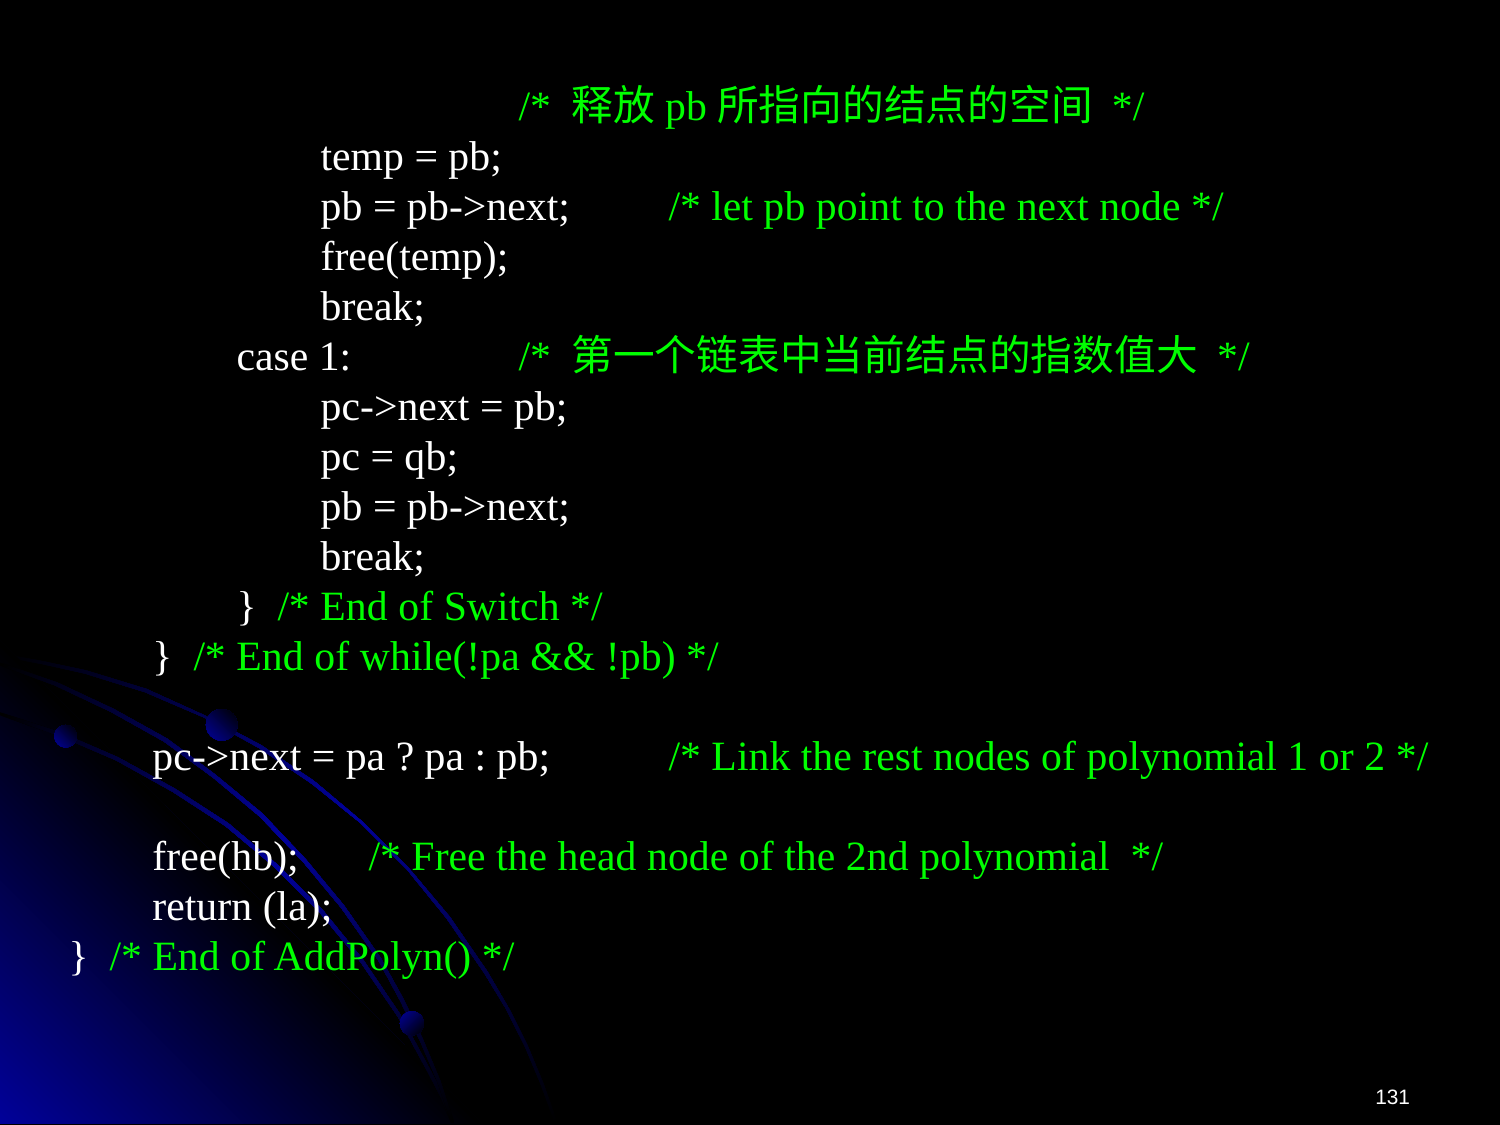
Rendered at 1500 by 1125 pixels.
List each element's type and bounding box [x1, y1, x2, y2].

slide_number [1074, 1051, 1425, 1125]
text_box [53, 71, 1445, 987]
